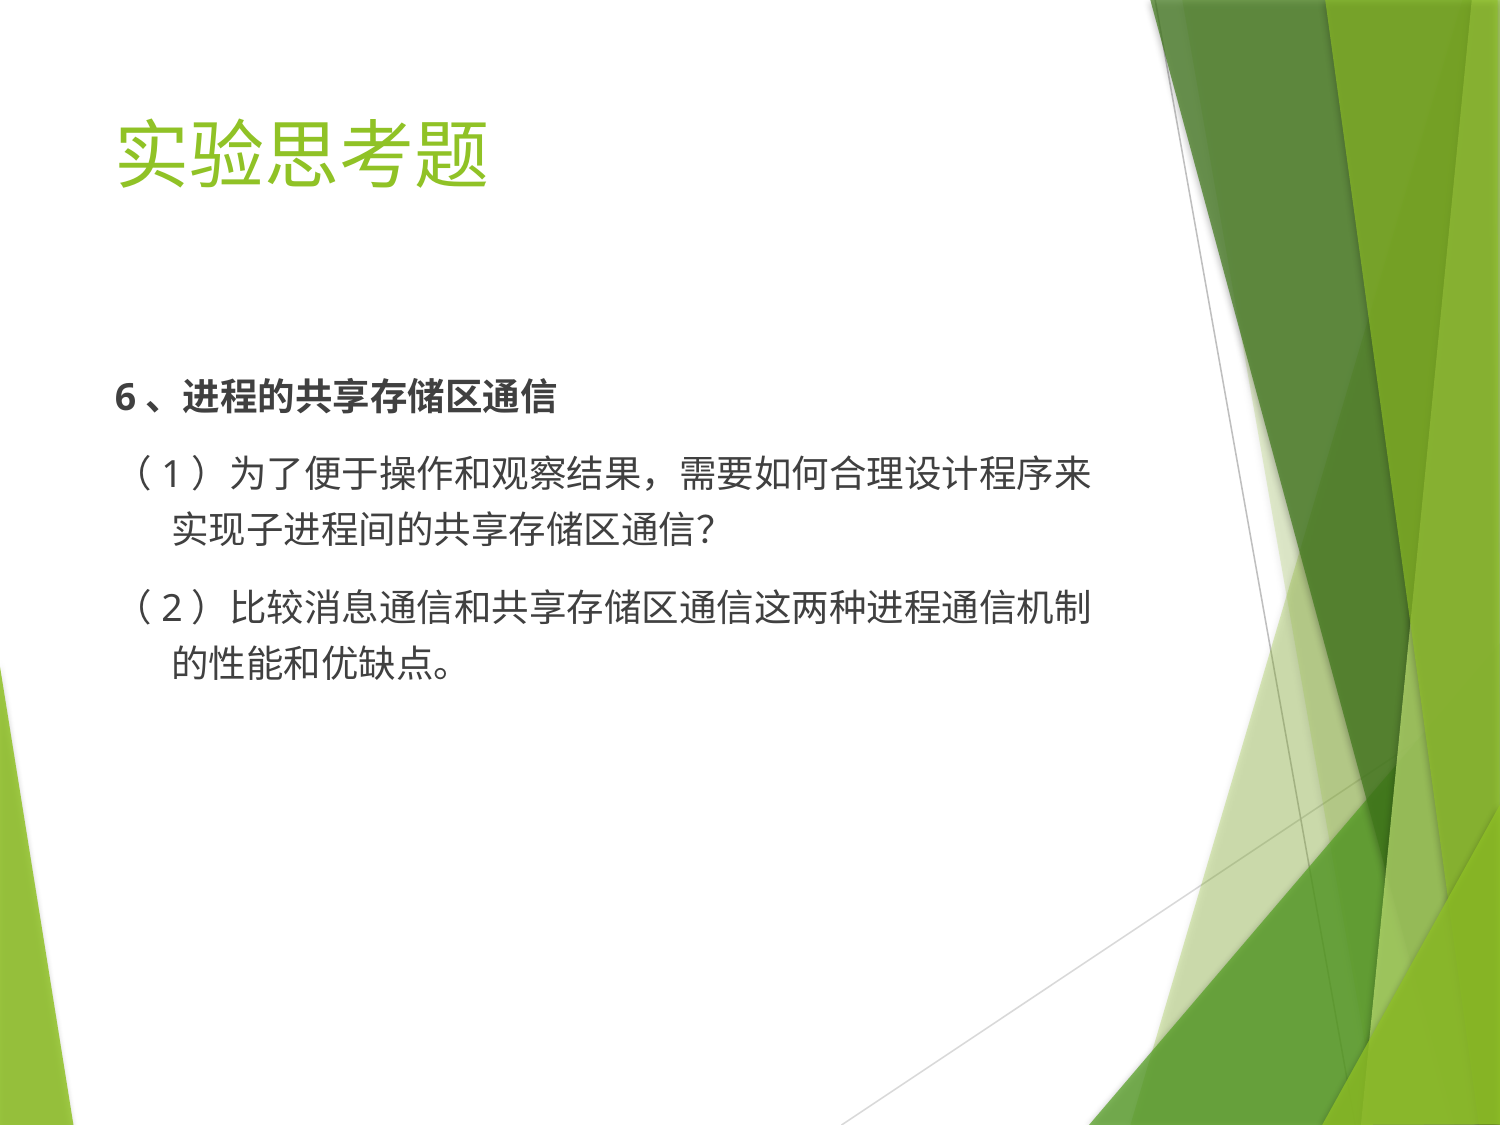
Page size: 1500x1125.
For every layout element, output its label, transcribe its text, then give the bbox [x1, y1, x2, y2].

title 实验思考题 [99, 99, 1142, 317]
list 6、进程的共享存储区通信 （1）为了便于操作和观察结果，需要如何合理设计程序来实现子进程间的共享存储区通信？ （2）比较消息通信和共享存储区通信这两种进程通信机制的性能和优缺点。 [99, 354, 1142, 992]
